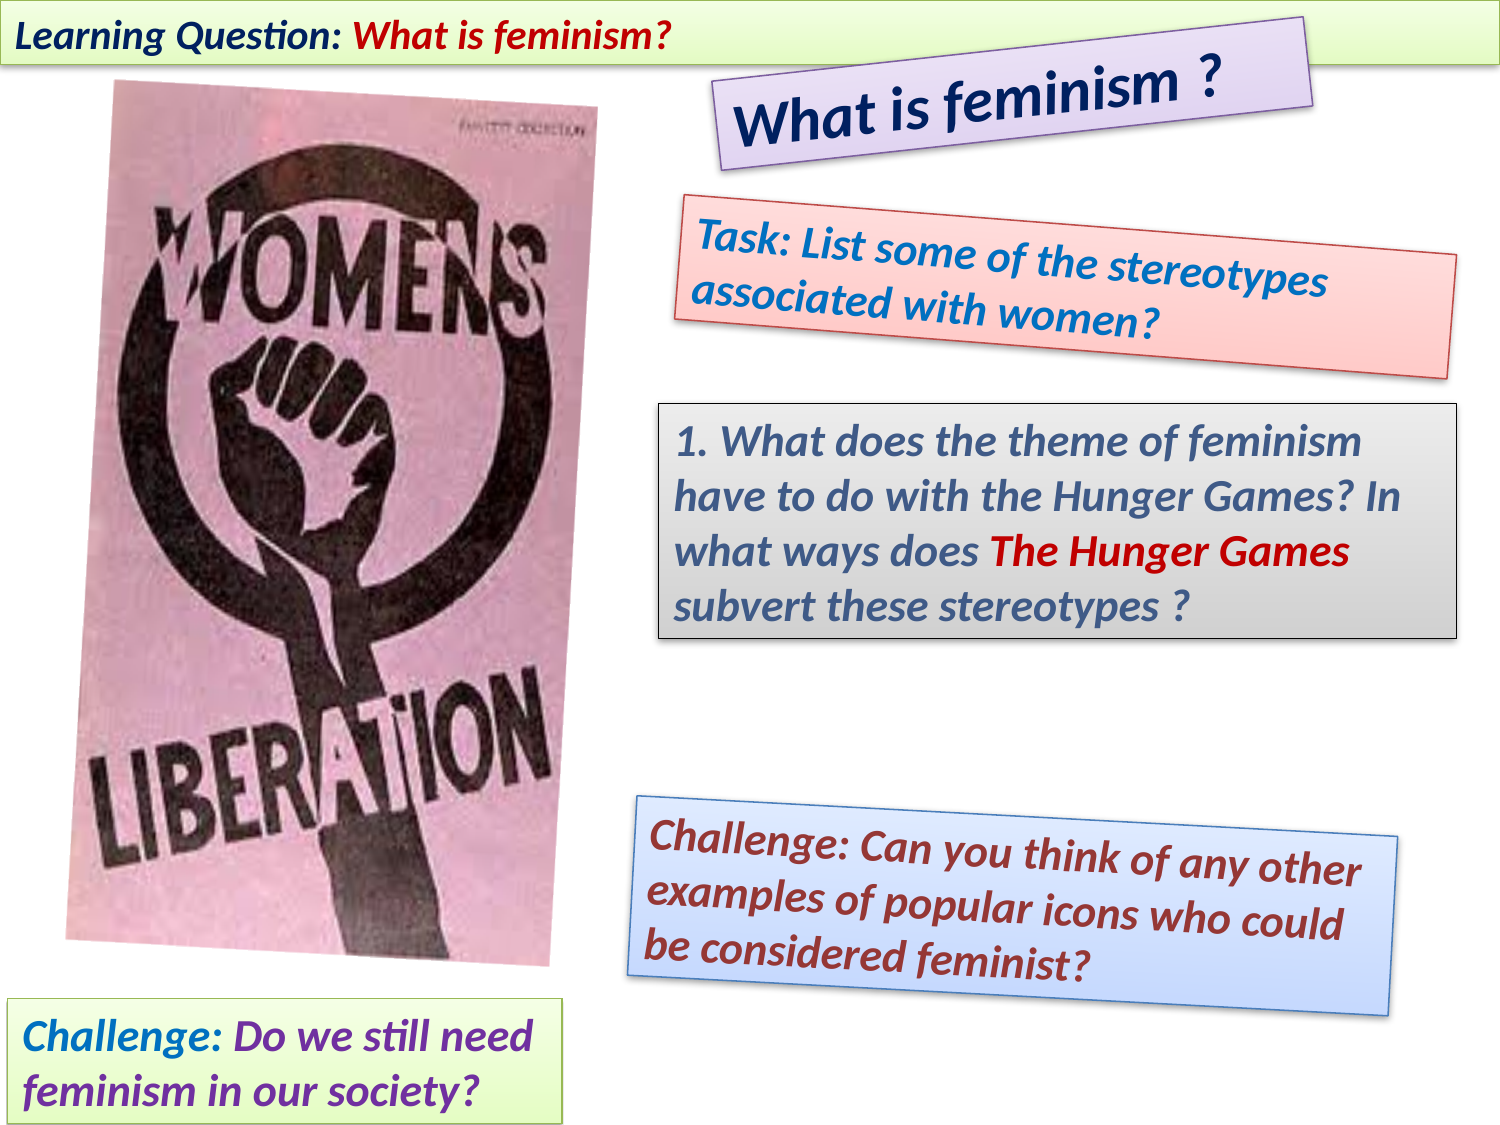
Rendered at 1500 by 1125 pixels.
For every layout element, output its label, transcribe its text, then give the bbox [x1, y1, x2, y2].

text_box Task: List some of the stereotypes associated with women? [673, 193, 1458, 380]
picture [66, 81, 597, 966]
text_box What is feminism ? [711, 16, 1314, 172]
text_box 1. What does the theme of feminism have to do with the Hunger Games? In what ways does The Hunger Games subvert these stereotypes ? [658, 403, 1457, 639]
text_box Learning Question: What is feminism? [0, 0, 1500, 65]
text_box Challenge: Do we still need feminism in our society? [7, 998, 563, 1124]
text_box Challenge: Can you think of any other examples of popular icons who could be considered feminist? [626, 795, 1399, 1017]
